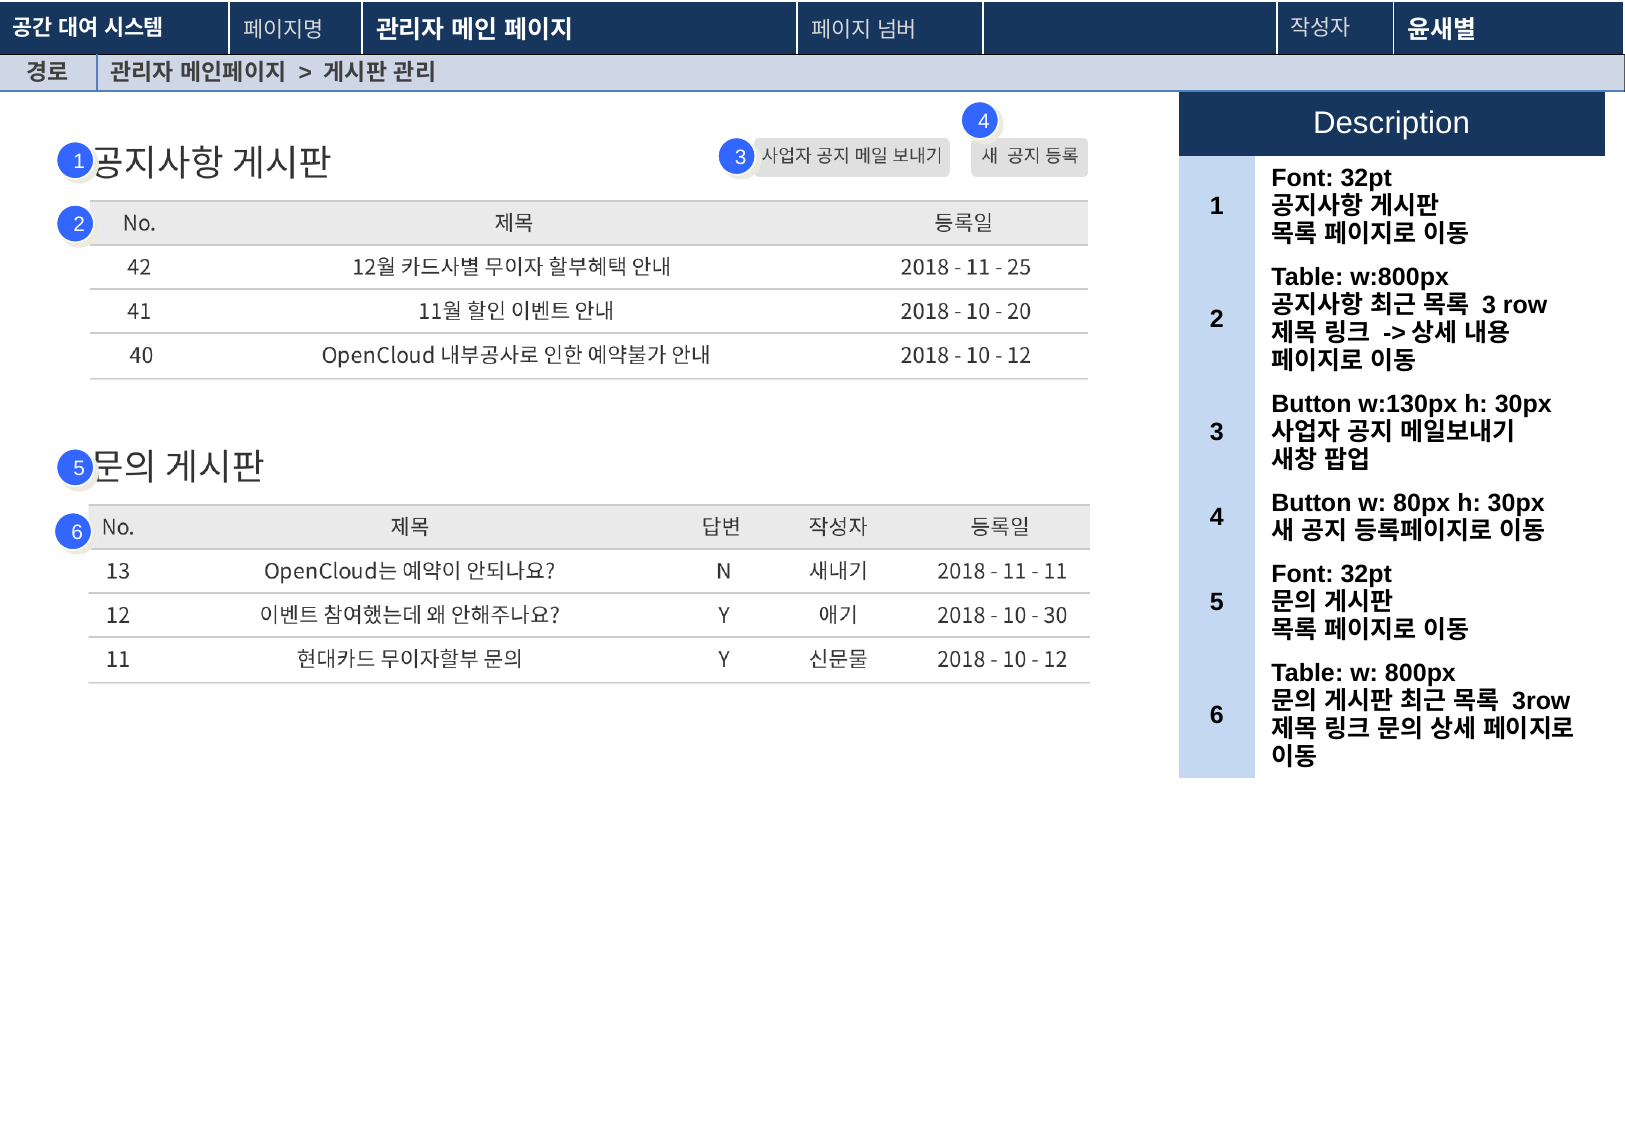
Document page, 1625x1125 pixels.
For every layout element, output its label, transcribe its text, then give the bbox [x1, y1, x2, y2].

table_cell 6 [1179, 651, 1255, 778]
table_cell Button w:130px h: 30px 사업자 공지 메일보내기 새창 팝업 [1255, 382, 1605, 481]
table_header 관리자 메인 페이지 [363, 2, 796, 54]
table_cell 관리자 메인페이지 > 게시판 관리 [98, 55, 1624, 90]
table_header [984, 2, 1276, 54]
table_cell 경로 [0, 55, 96, 86]
table_cell Table: w:800px 공지사항 최근 목록 3 row 제목 링크 ->상세 내용 페이지로 이동 [1255, 255, 1605, 382]
table_cell 3 [1179, 382, 1255, 481]
table_header 페이지명 [230, 2, 361, 54]
table_cell Table: w: 800px 문의 게시판 최근 목록 3row 제목 링크 문의 상세 페이지로 이동 [1255, 651, 1605, 778]
table_header Description [1179, 92, 1605, 156]
table_header 작성자 [1278, 2, 1393, 54]
table_cell 2 [1179, 255, 1255, 382]
table_cell Font: 32pt 문의 게시판 목록 페이지로 이동 [1255, 552, 1605, 651]
table_cell 1 [1179, 156, 1255, 255]
table_header 공간 대여 시스템 [0, 2, 228, 54]
table_cell Button w: 80px h: 30px 새 공지 등록페이지로 이동 [1255, 481, 1605, 552]
table_cell 5 [1179, 552, 1255, 651]
table_cell 4 [1179, 481, 1255, 552]
table_cell Font: 32pt 공지사항 게시판 목록 페이지로 이동 [1255, 156, 1605, 255]
table_header 페이지 넘버 [798, 2, 982, 54]
picture [0, 87, 1167, 865]
table_header 윤새별 [1394, 2, 1623, 54]
